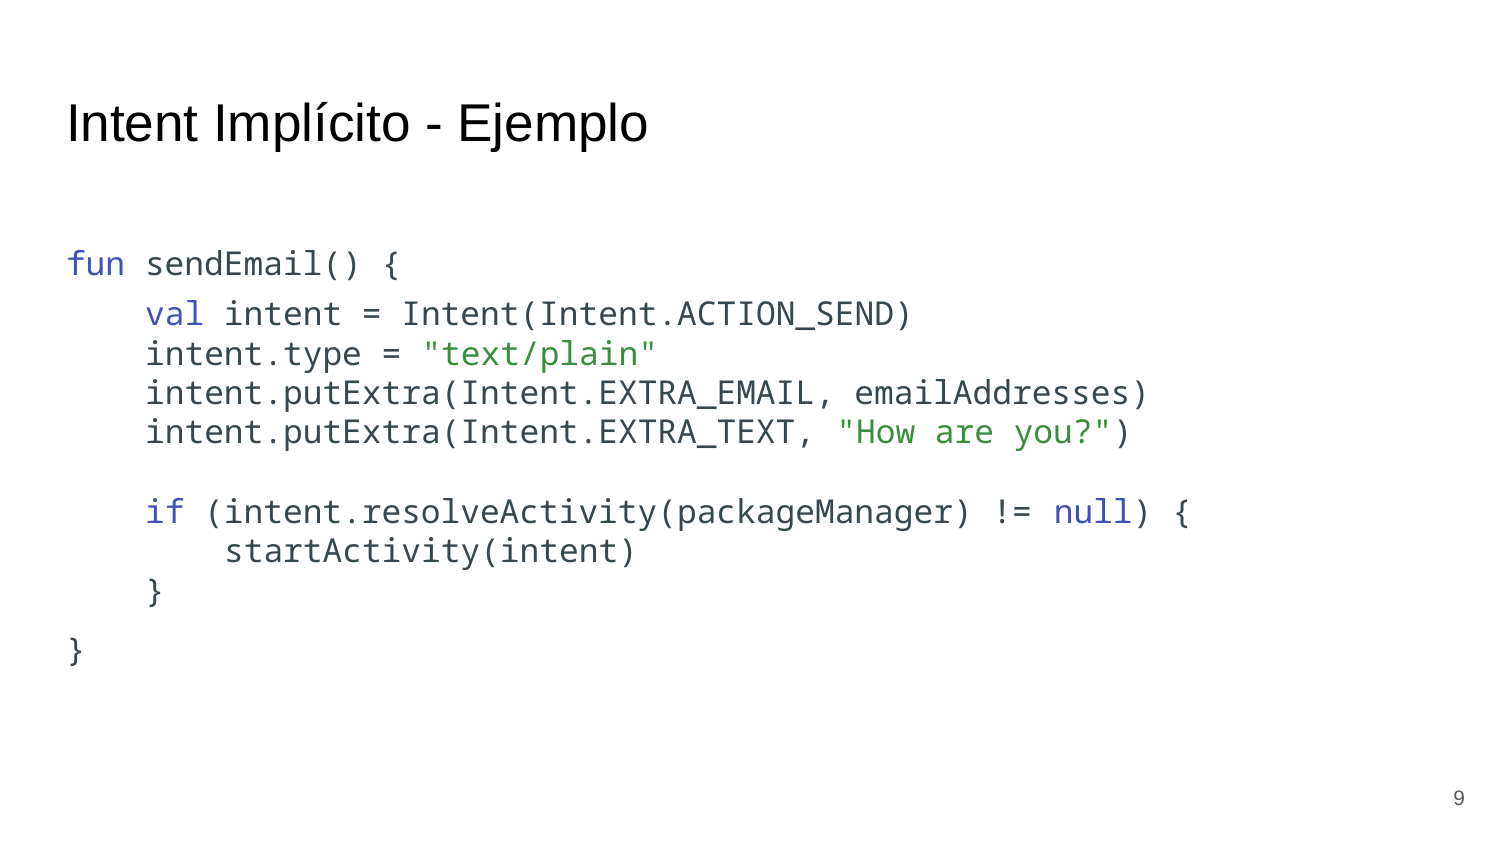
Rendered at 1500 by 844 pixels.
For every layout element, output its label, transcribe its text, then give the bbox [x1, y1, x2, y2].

slide_number ‹#› [1389, 764, 1480, 830]
title Intent Implícito - Ejemplo [51, 72, 1449, 167]
list fun sendEmail() { val intent = Intent(Intent.ACTION_SEND) intent.type = "text/plain" intent.putExtra(Intent.EXTRA_EMAIL, emailAddresses) intent.putExtra(Intent.EXTRA_TEXT, "How are you?") if (intent.resolveActivity(packageManager) != null) { startActivity(intent) } } [51, 227, 1449, 688]
